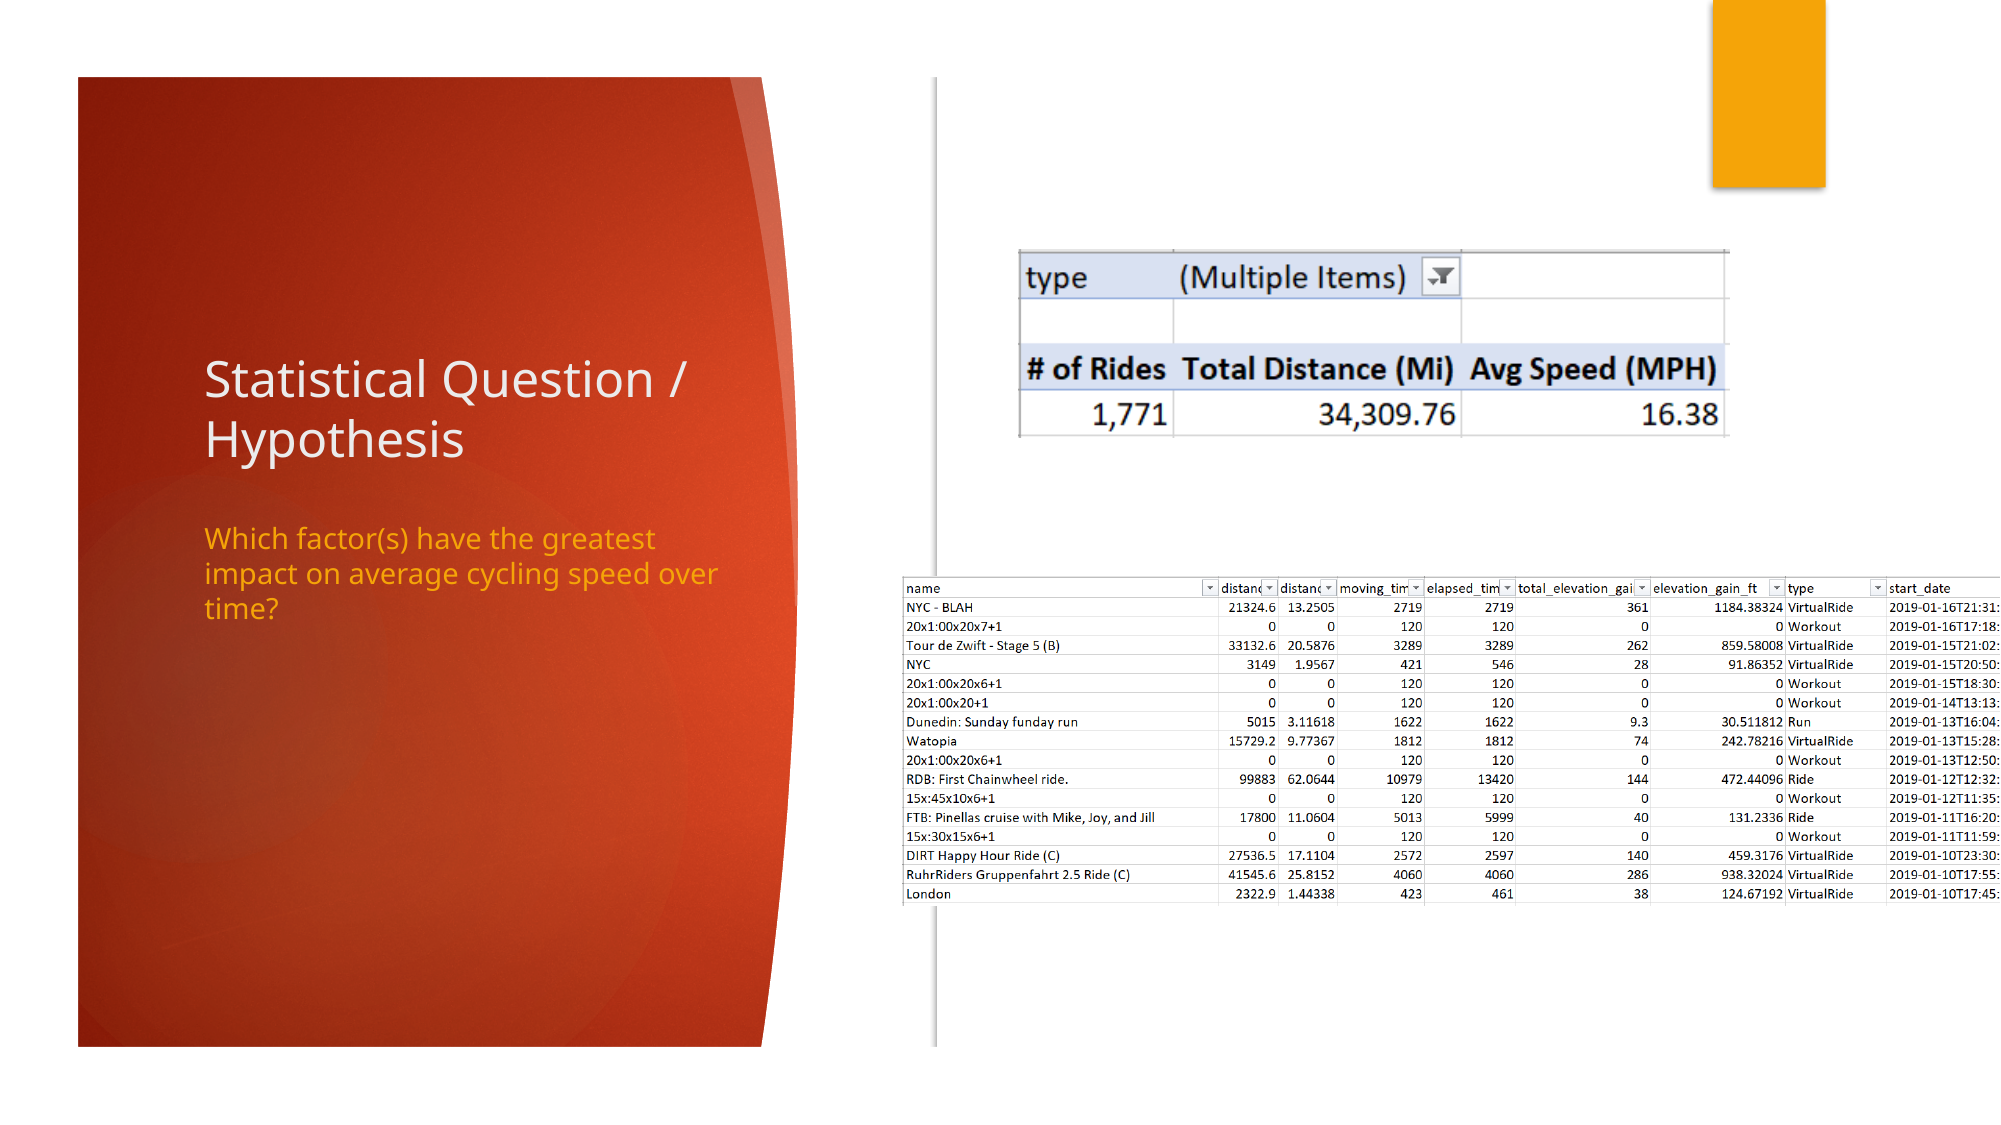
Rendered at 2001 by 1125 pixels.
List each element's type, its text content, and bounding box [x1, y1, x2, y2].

picture [901, 576, 2000, 906]
title Statistical Question / Hypothesis [189, 212, 748, 475]
list Which factor(s) have the greatest impact on average cycling speed over time? [189, 512, 748, 988]
picture [1018, 249, 1730, 438]
